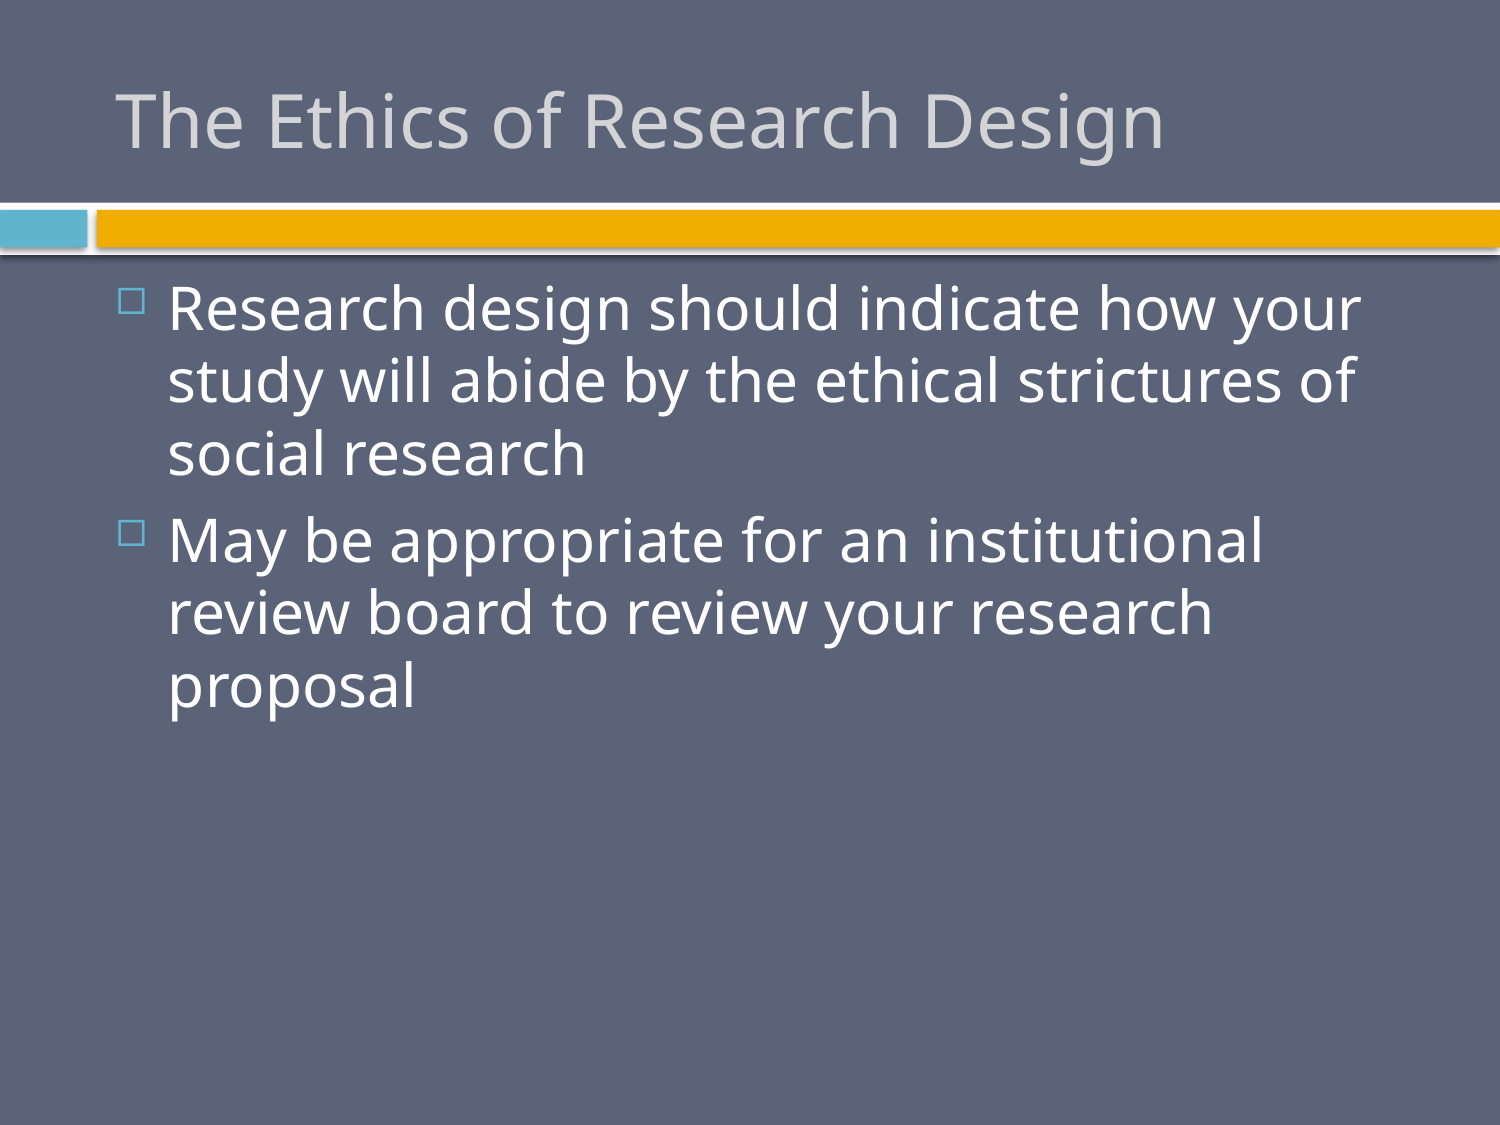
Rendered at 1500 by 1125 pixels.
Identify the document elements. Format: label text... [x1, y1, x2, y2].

list Research design should indicate how your study will abide by the ethical strictures of social research May be appropriate for an institutional review board to review your research proposal [100, 262, 1439, 1001]
title The Ethics of Research Design [100, 37, 1439, 201]
